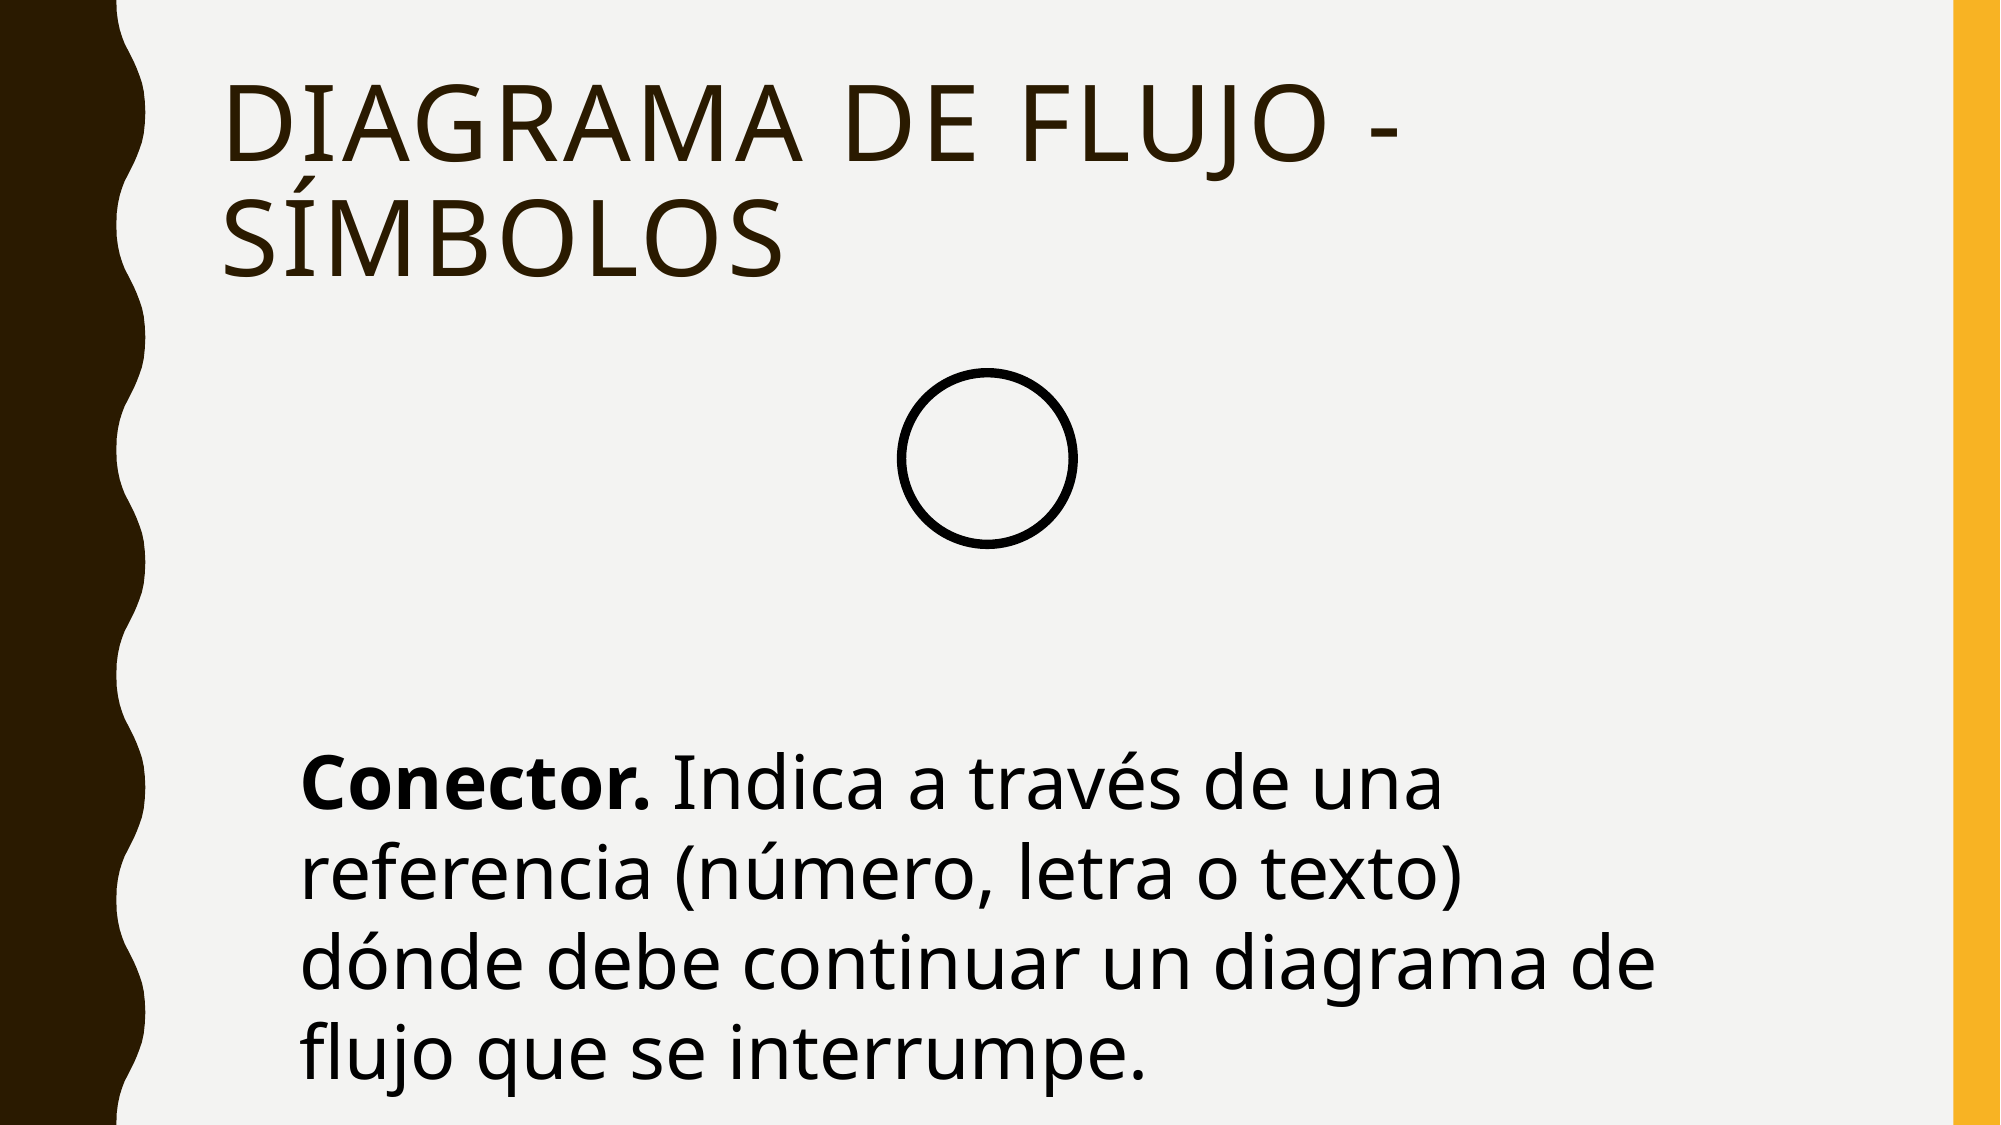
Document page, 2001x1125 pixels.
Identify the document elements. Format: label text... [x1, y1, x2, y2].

title Diagrama de flujo - símbolos [205, 62, 1875, 308]
text_box Conector. Indica a través de una referencia (número, letra o texto) dónde debe continuar un diagrama de flujo que se interrumpe. [285, 726, 1715, 1102]
text_box [900, 371, 1075, 546]
